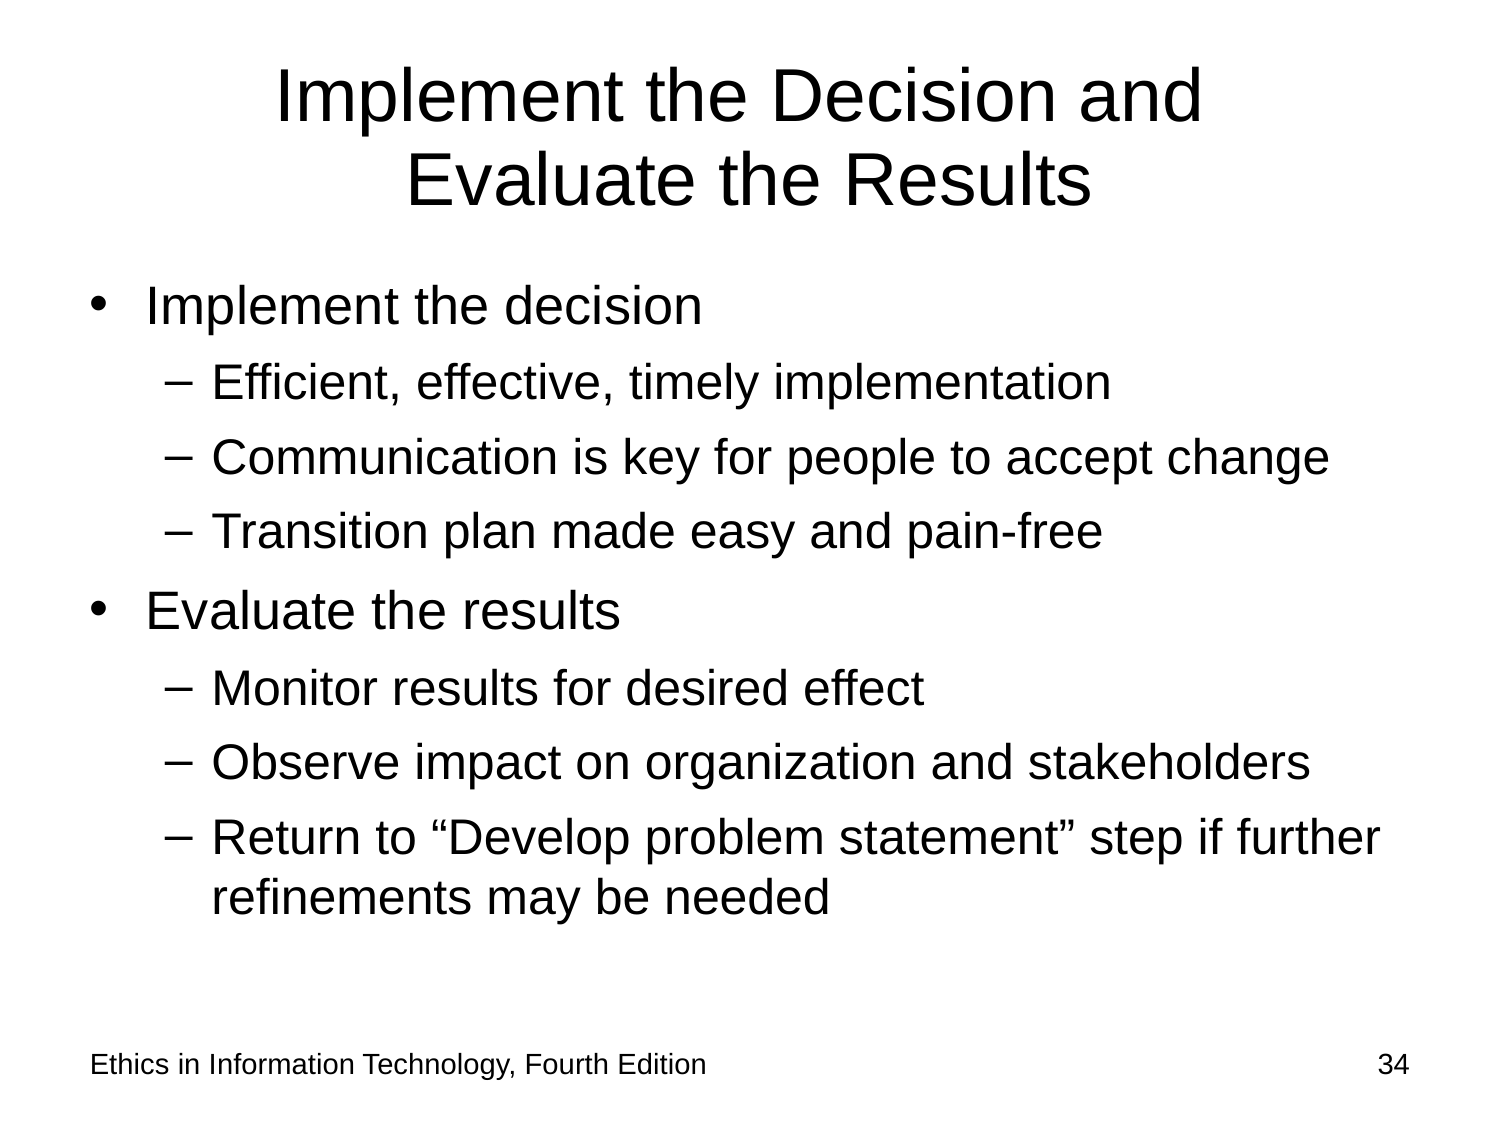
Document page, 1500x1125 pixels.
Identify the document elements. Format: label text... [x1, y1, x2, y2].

slide_number 34 [1074, 1037, 1425, 1103]
footer Ethics in Information Technology, Fourth Edition [74, 1037, 1074, 1103]
title Implement the Decision and Evaluate the Results [74, 44, 1425, 233]
list Implement the decision Efficient, effective, timely implementation Communication is key for people to accept change Transition plan made easy and pain-free Evaluate the results Monitor results for desired effect Observe impact on organization and stakeholders Return to “Develop problem statement” step if further refinements may be needed [74, 262, 1425, 1005]
